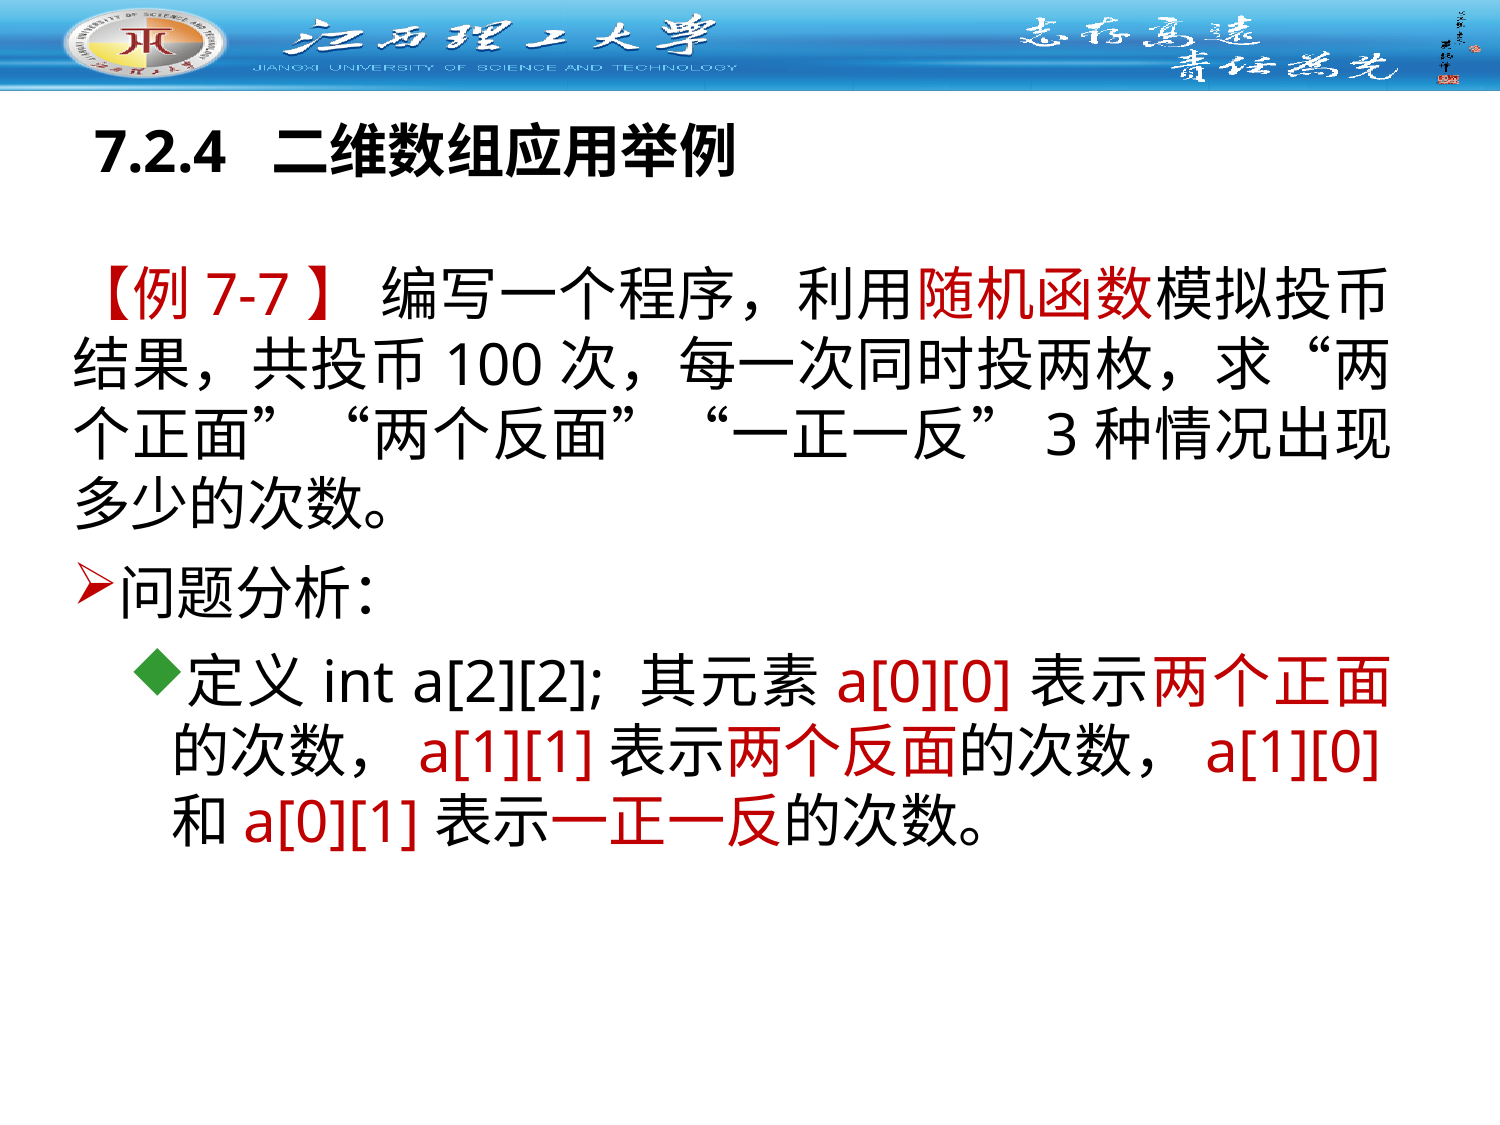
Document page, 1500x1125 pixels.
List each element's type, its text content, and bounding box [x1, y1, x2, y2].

list 【例7-7】 编写一个程序，利用随机函数模拟投币结果，共投币100次，每一次同时投两枚，求“两个正面”“两个反面”“一正一反”3种情况出现多少的次数。 问题分析： 定义int a[2][2]; 其元素a[0][0]表示两个正面的次数，a[1][1]表示两个反面的次数，a[1][0]和a[0][1]表示一正一反的次数。 [57, 249, 1408, 929]
text_box 7.2.4 二维数组应用举例 [79, 106, 1033, 233]
picture [0, 0, 1500, 91]
